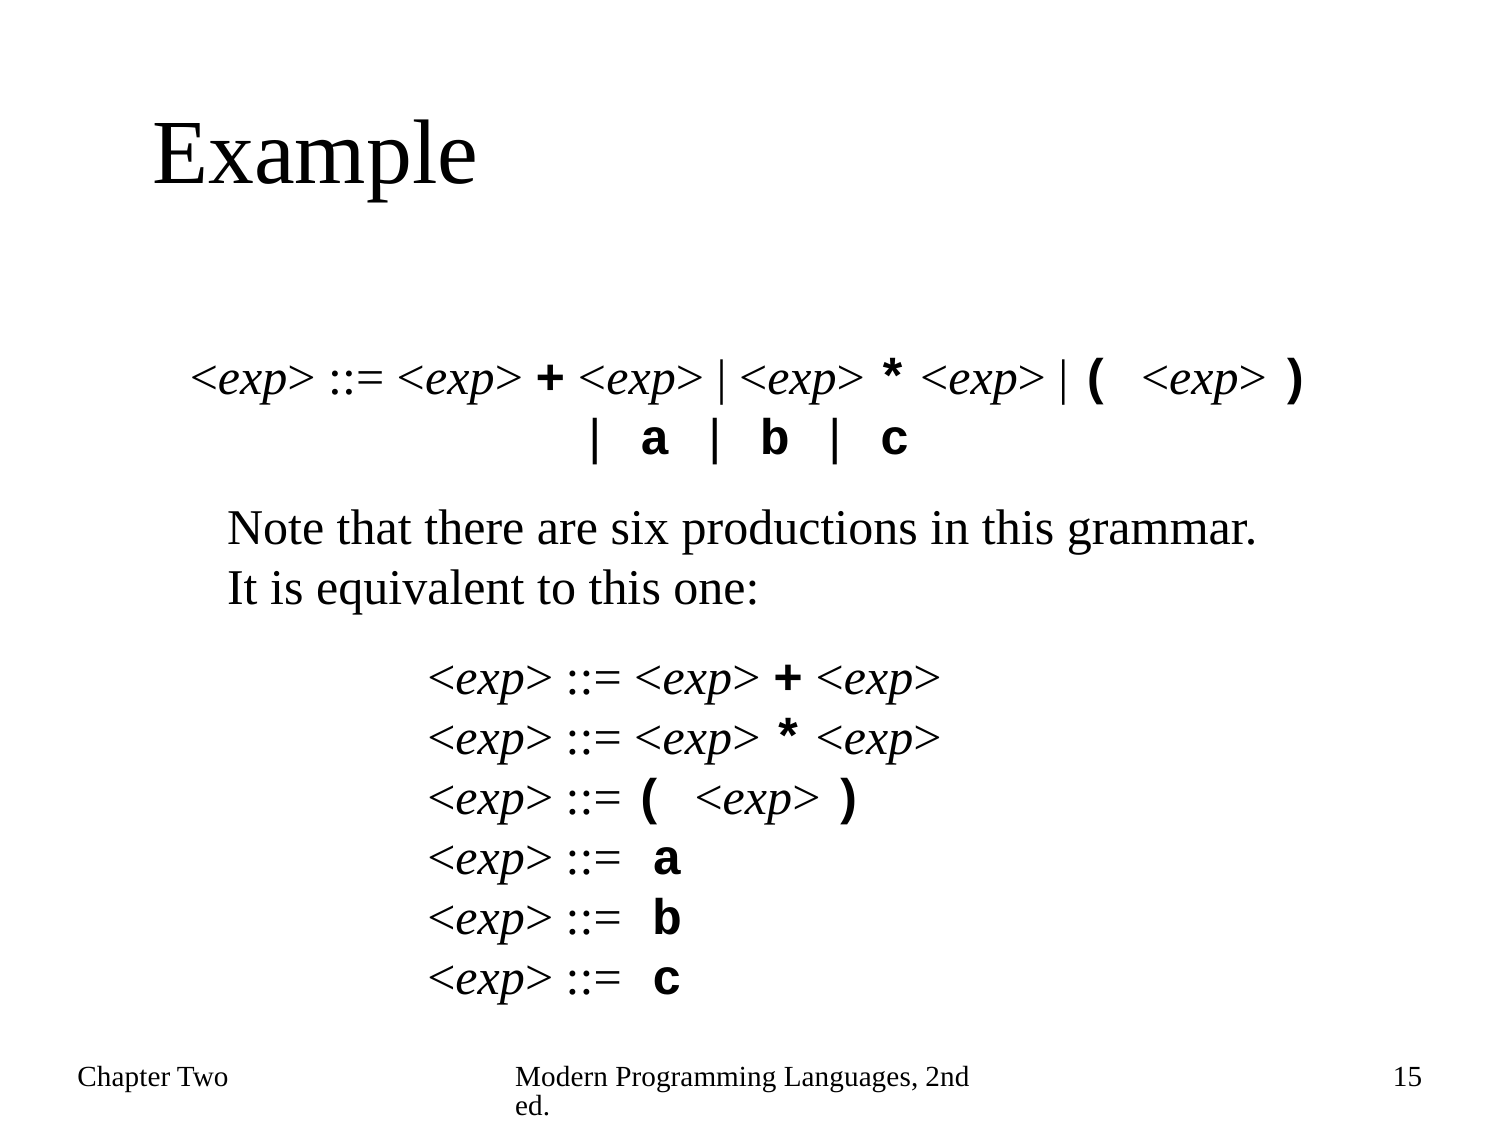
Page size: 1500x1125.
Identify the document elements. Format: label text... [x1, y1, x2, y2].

slide_number Chapter Two [62, 1036, 401, 1113]
text_box <exp> ::= <exp> + <exp> <exp> ::= <exp> * <exp> <exp> ::= ( <exp> ) <exp> ::= a <exp> ::= b <exp> ::= c [412, 637, 988, 1013]
footer Modern Programming Languages, 2nd ed. [499, 1036, 1001, 1113]
slide_number 15 [1124, 1036, 1438, 1113]
text_box Note that there are six productions in this grammar. It is equivalent to this one: [212, 487, 1274, 623]
text_box <exp> ::= <exp> + <exp> | <exp> * <exp> | ( <exp> ) | a | b | c [174, 337, 1350, 473]
title Example [137, 56, 1413, 238]
